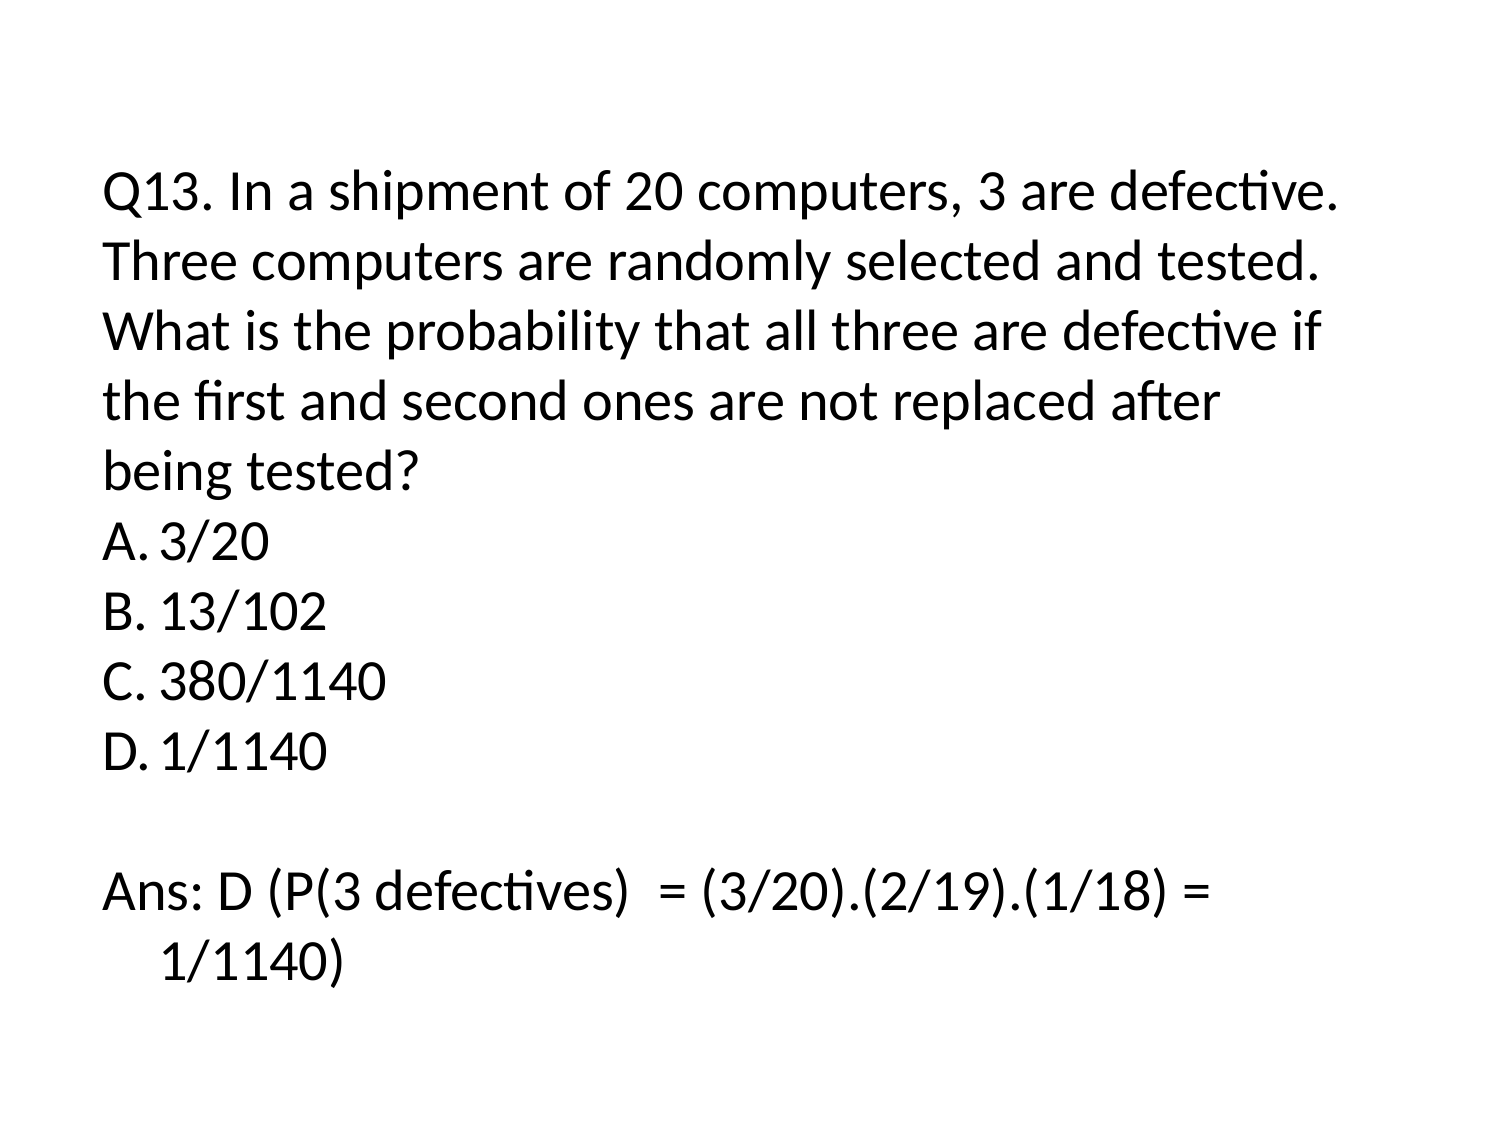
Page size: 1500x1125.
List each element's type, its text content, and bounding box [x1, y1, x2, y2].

text_box Q13. In a shipment of 20 computers, 3 are defective. Three computers are randomly selected and tested. What is the probability that all three are defective if the first and second ones are not replaced after being tested? 3/20 13/102 380/1140 1/1140 Ans: D (P(3 defectives) = (3/20).(2/19).(1/18) = 1/1140) [87, 74, 1375, 1070]
